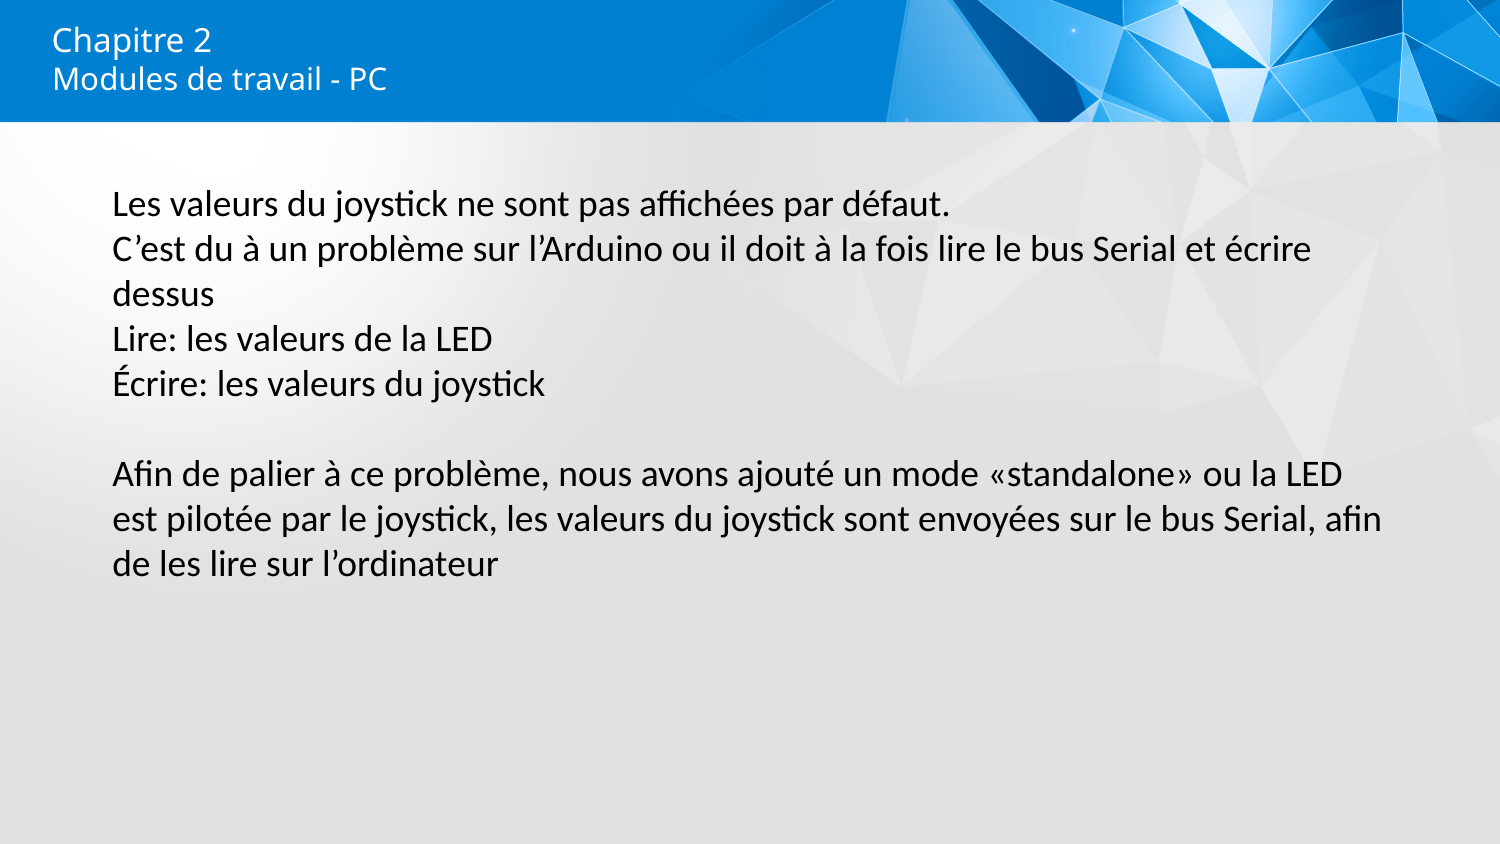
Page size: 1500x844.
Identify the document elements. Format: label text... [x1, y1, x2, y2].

picture [0, 0, 1500, 844]
list Modules de travail - PC [52, 58, 636, 104]
list Chapitre 2 [51, 19, 384, 55]
text_box Les valeurs du joystick ne sont pas affichées par défaut. C’est du à un problème sur l’Arduino ou il doit à la fois lire le bus Serial et écrire dessus Lire: les valeurs de la LED Écrire: les valeurs du joystick Afin de palier à ce problème, nous avons ajouté un mode «standalone» ou la LED est pilotée par le joystick, les valeurs du joystick sont envoyées sur le bus Serial, afin de les lire sur l’ordinateur [97, 171, 1403, 592]
